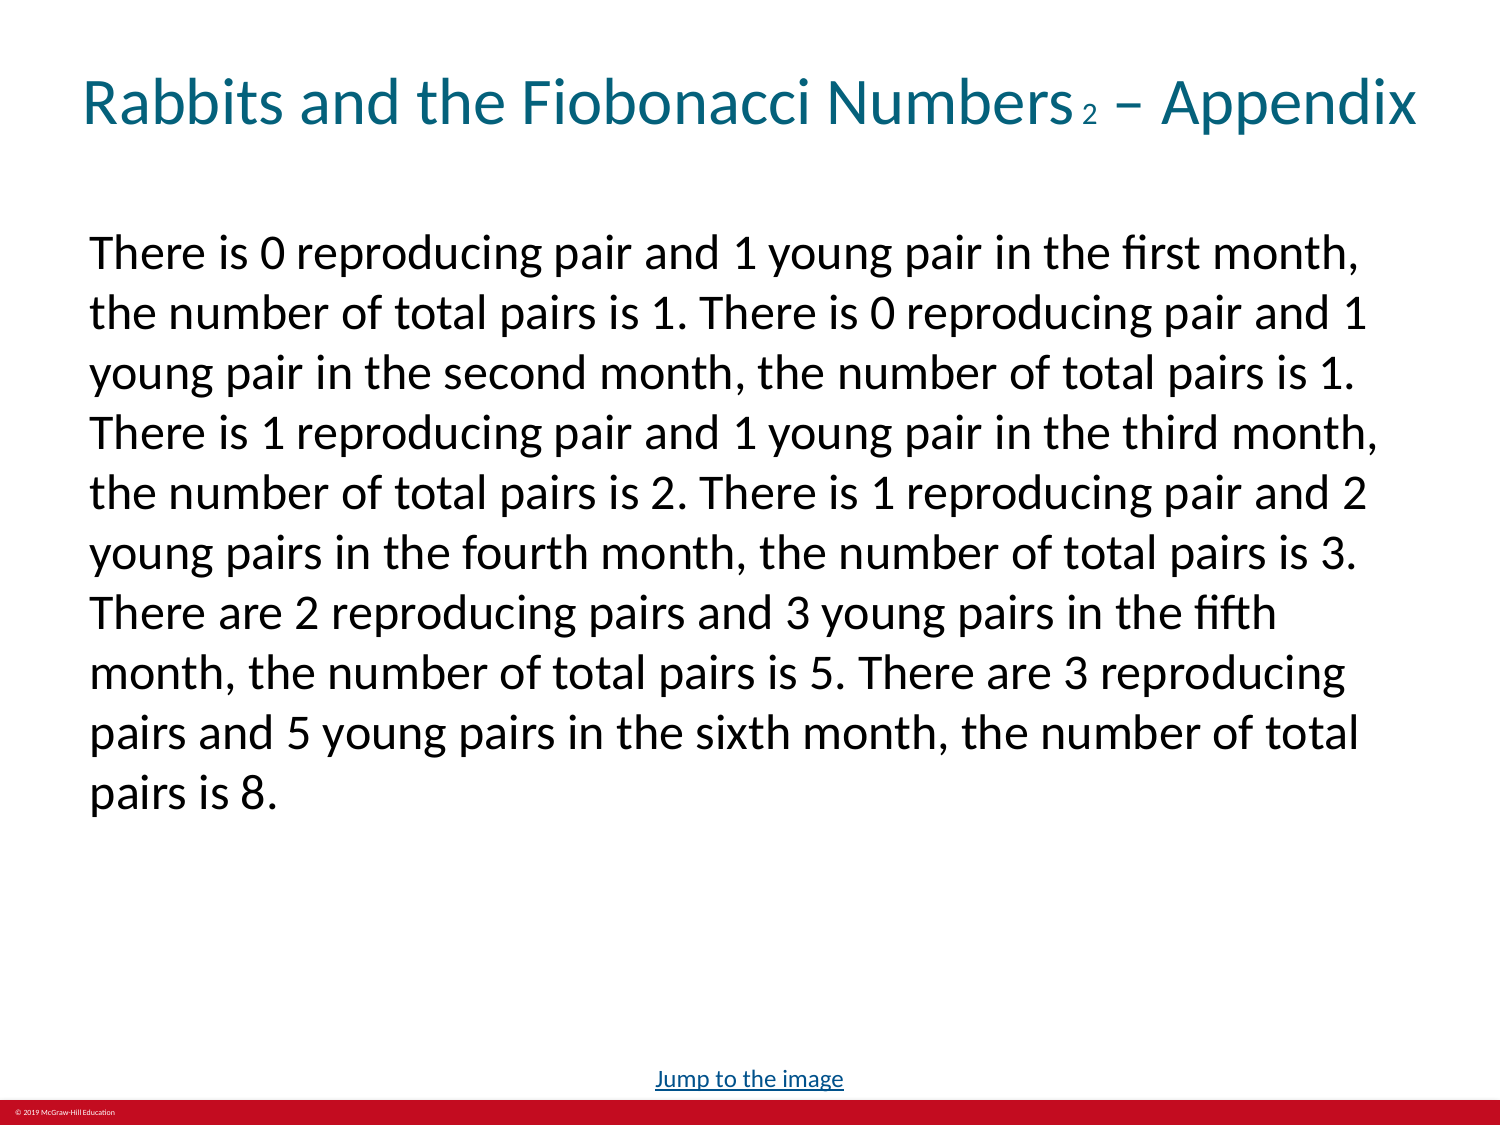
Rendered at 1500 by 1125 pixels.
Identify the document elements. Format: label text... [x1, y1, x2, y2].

list Jump to the image [568, 1062, 932, 1093]
title Rabbits and the Fiobonacci Numbers 2 – Appendix [0, 0, 1500, 195]
list There is 0 reproducing pair and 1 young pair in the first month, the number of total pairs is 1. There is 0 reproducing pair and 1 young pair in the second month, the number of total pairs is 1. There is 1 reproducing pair and 1 young pair in the third month, the number of total pairs is 2. There is 1 reproducing pair and 2 young pairs in the fourth month, the number of total pairs is 3. There are 2 reproducing pairs and 3 young pairs in the fifth month, the number of total pairs is 5. There are 3 reproducing pairs and 5 young pairs in the sixth month, the number of total pairs is 8. [75, 212, 1425, 1025]
